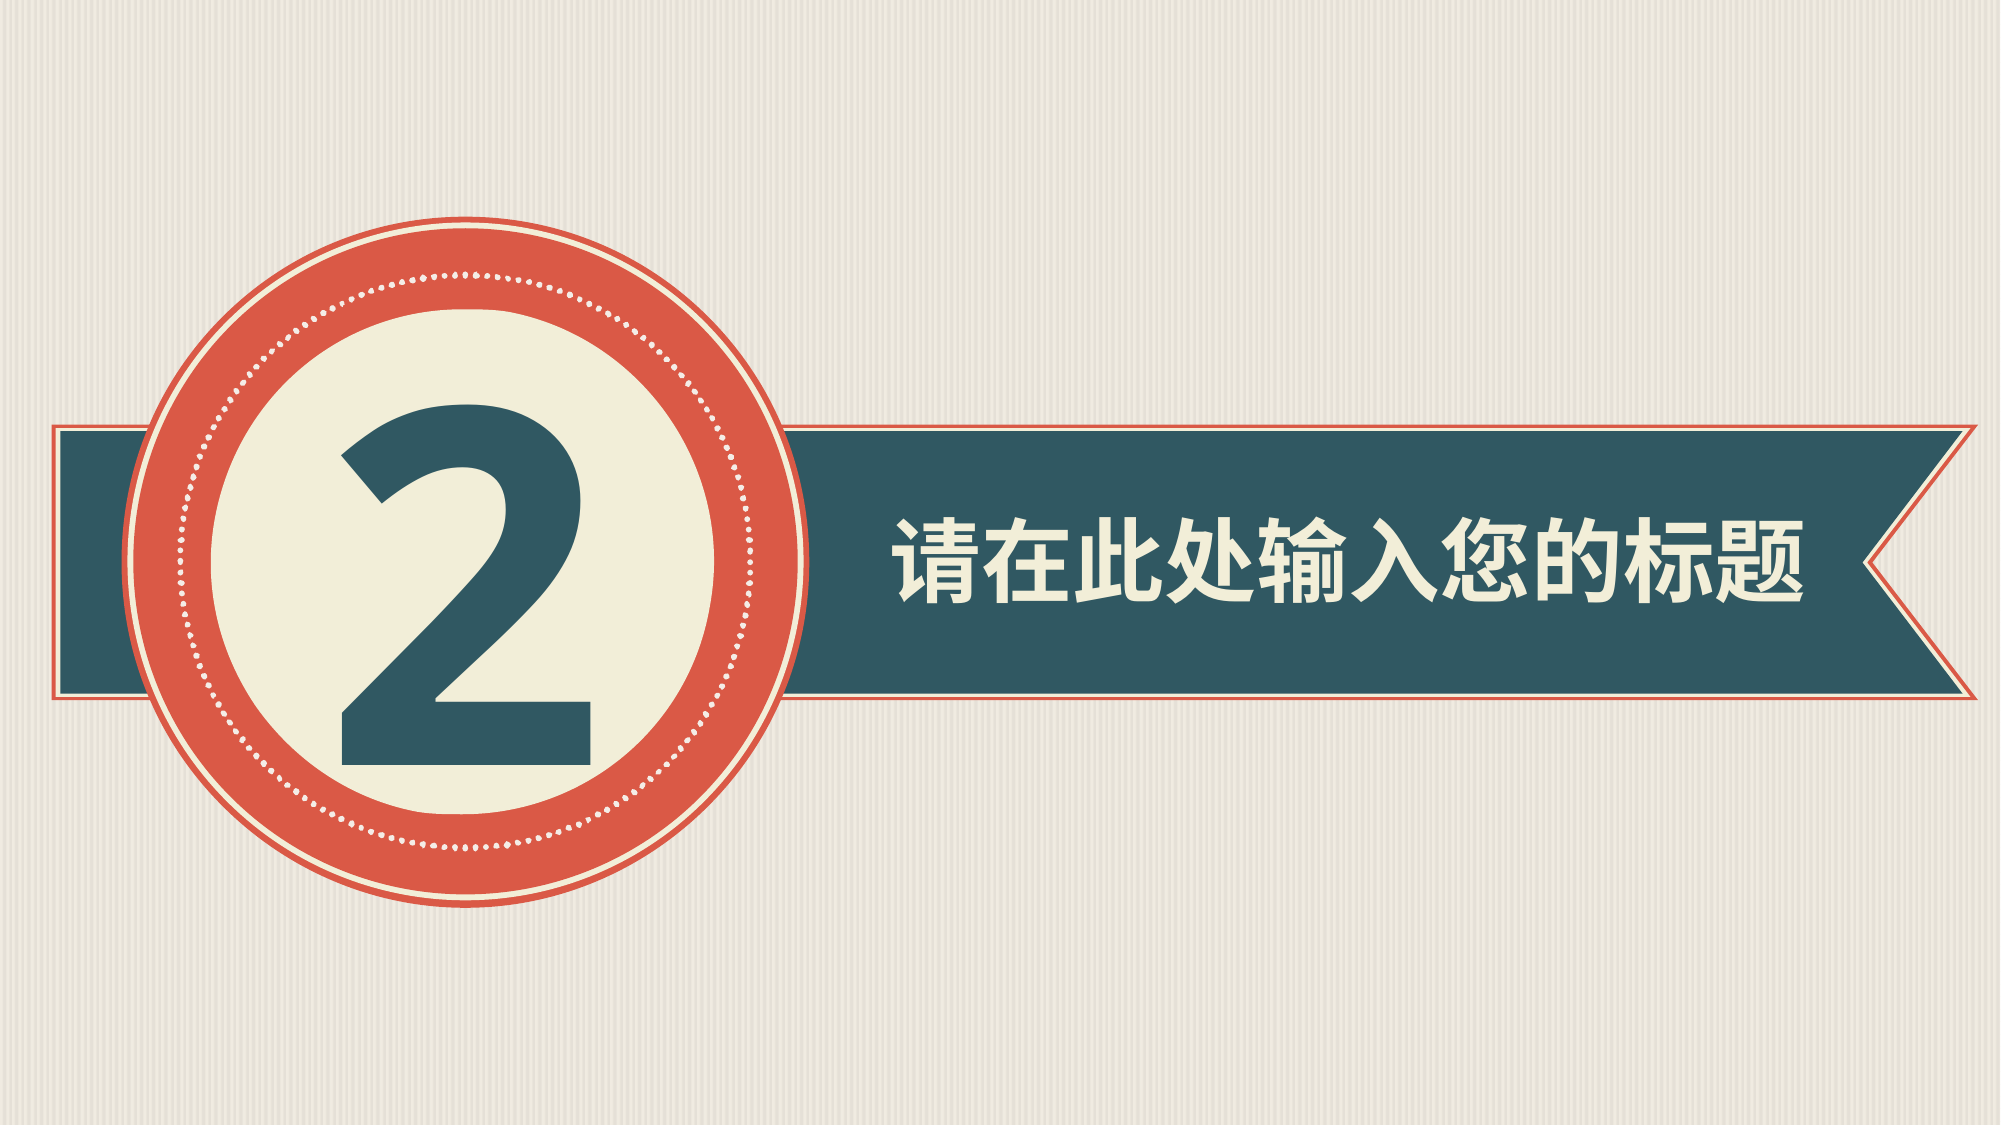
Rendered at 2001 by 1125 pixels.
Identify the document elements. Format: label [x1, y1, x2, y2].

picture [0, 0, 2001, 1125]
text_box [121, 216, 810, 908]
text_box [810, 424, 1979, 701]
text_box [51, 424, 121, 701]
